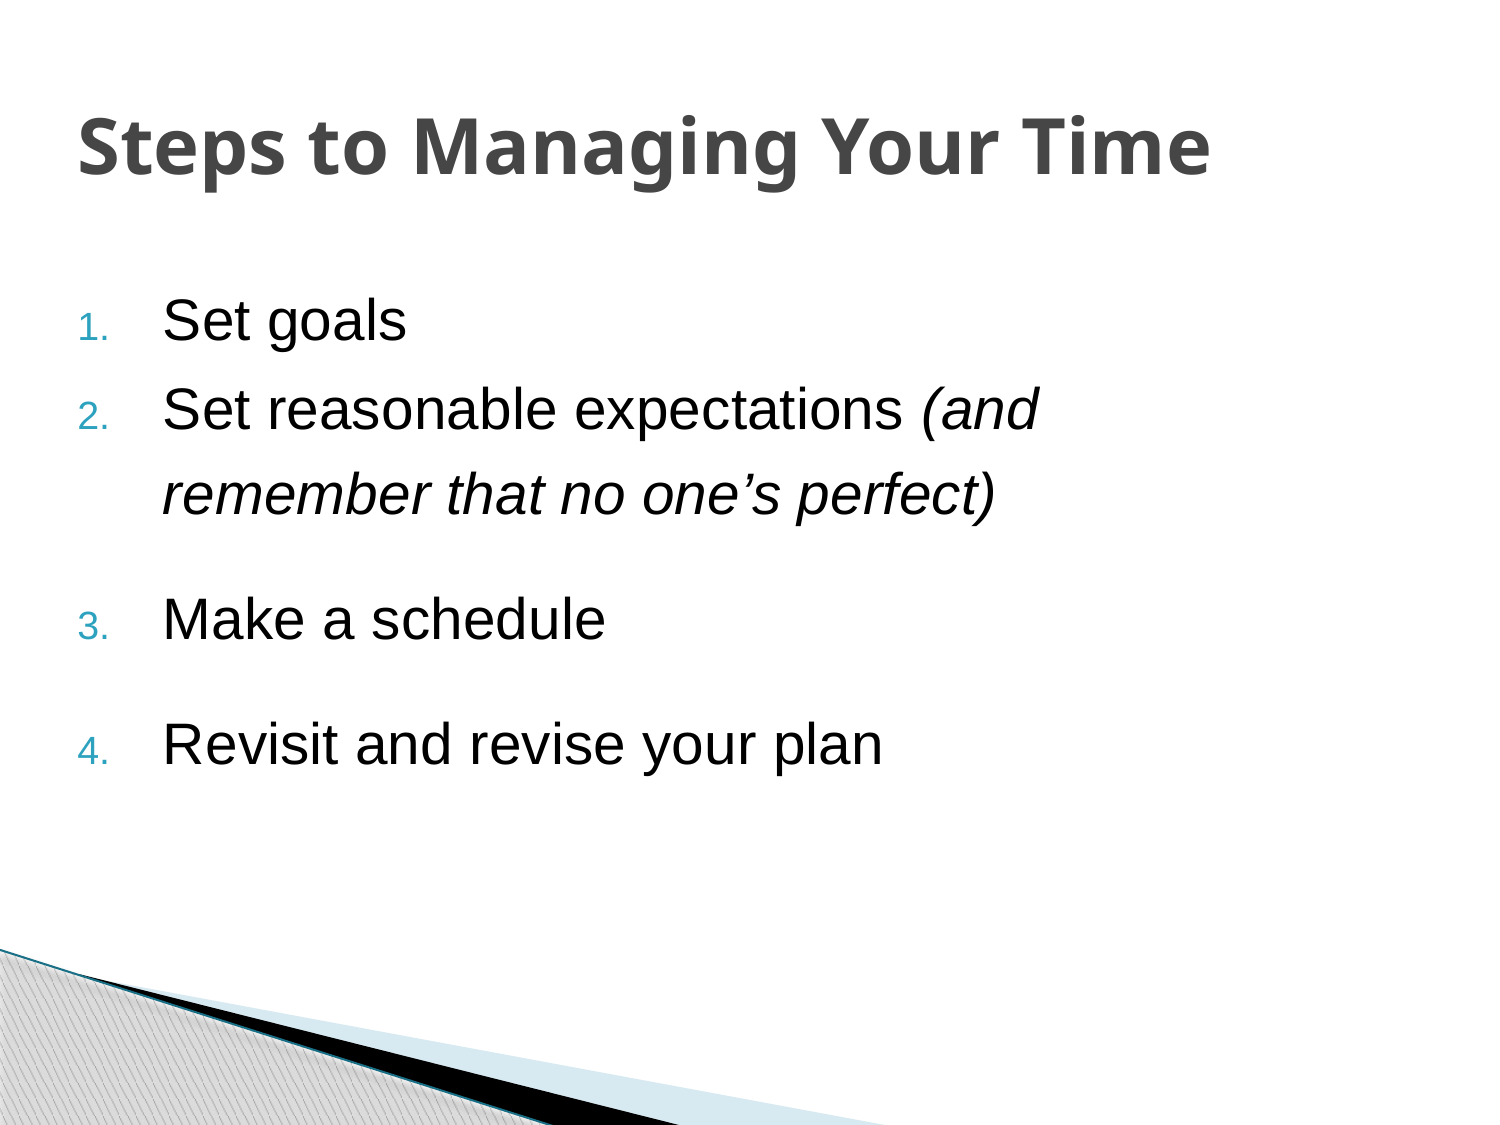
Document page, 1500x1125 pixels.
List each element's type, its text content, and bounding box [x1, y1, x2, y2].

list Set goals Set reasonable expectations (and remember that no one’s perfect) Make a schedule Revisit and revise your plan [62, 224, 1078, 847]
title Steps to Managing Your Time [62, 50, 1413, 238]
